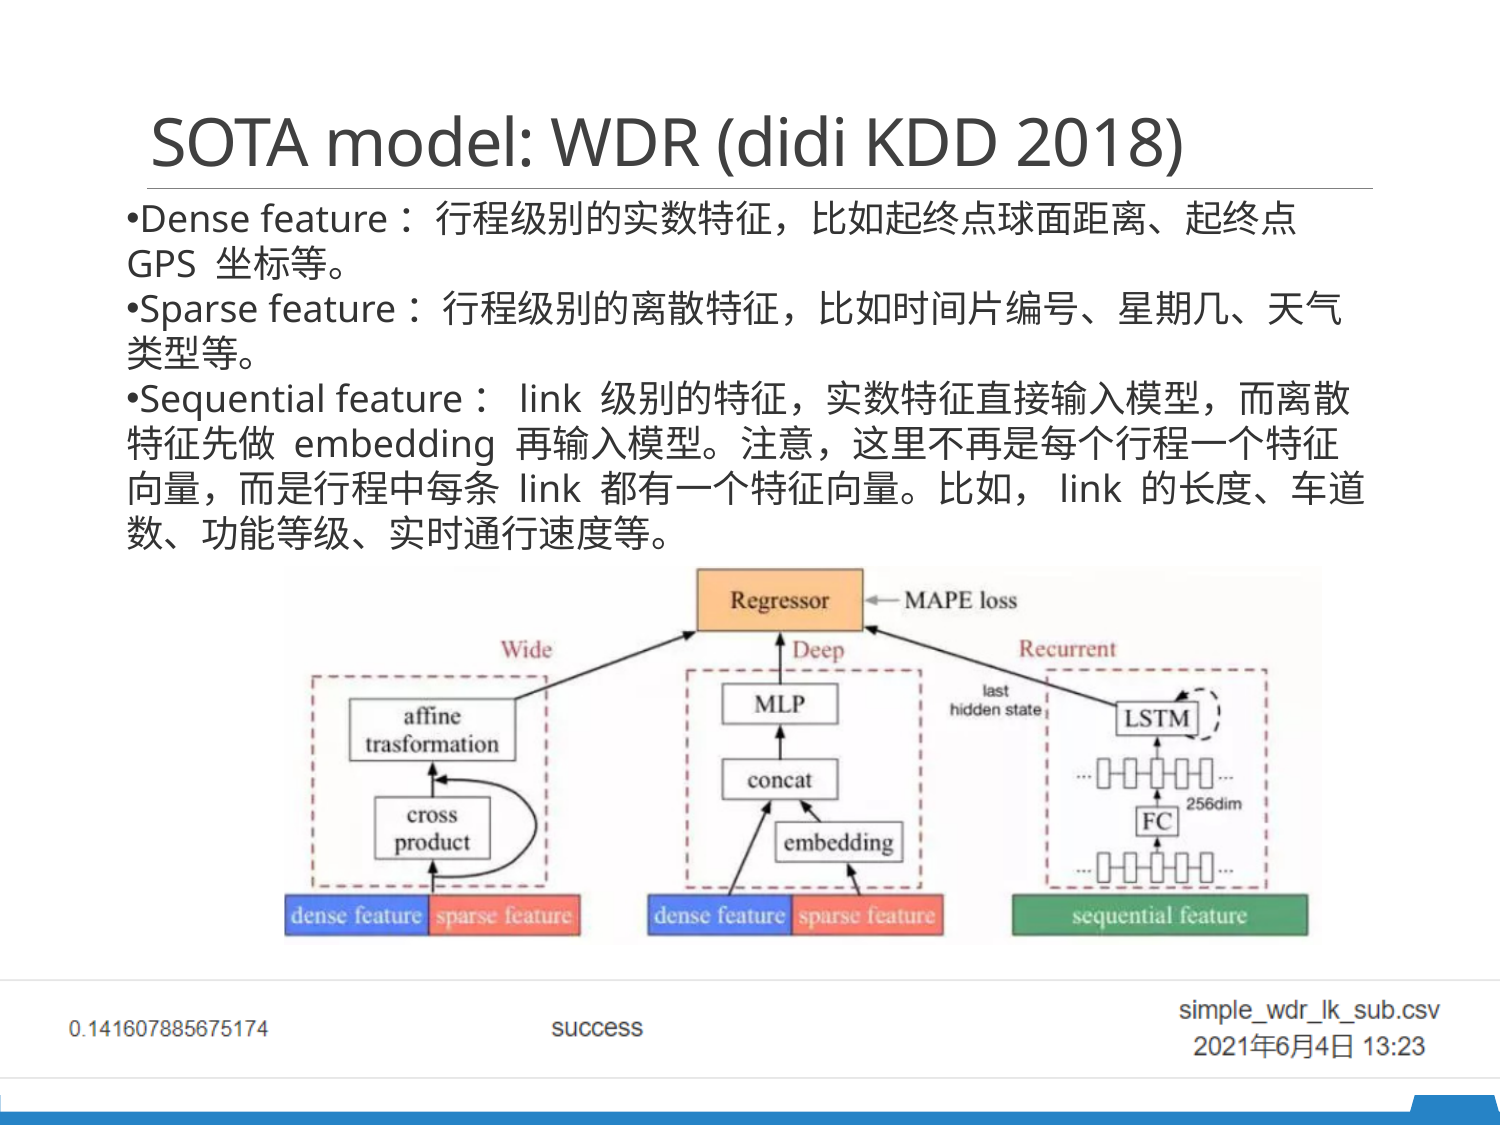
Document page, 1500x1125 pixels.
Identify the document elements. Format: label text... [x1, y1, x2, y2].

title SOTA model: WDR (didi KDD 2018) [135, 47, 1373, 187]
text_box Dense feature：行程级别的实数特征，比如起终点球面距离、起终点 GPS 坐标等。 Sparse feature：行程级别的离散特征，比如时间片编号、星期几、天气类型等。 Sequential feature：link 级别的特征，实数特征直接输入模型，而离散特征先做 embedding 再输入模型。注意，这里不再是每个行程一个特征向量，而是行程中每条 link 都有一个特征向量。比如，link 的长度、车道数、功能等级、实时通行速度等。 [111, 187, 1389, 563]
picture [0, 964, 1500, 1095]
picture [284, 565, 1322, 946]
